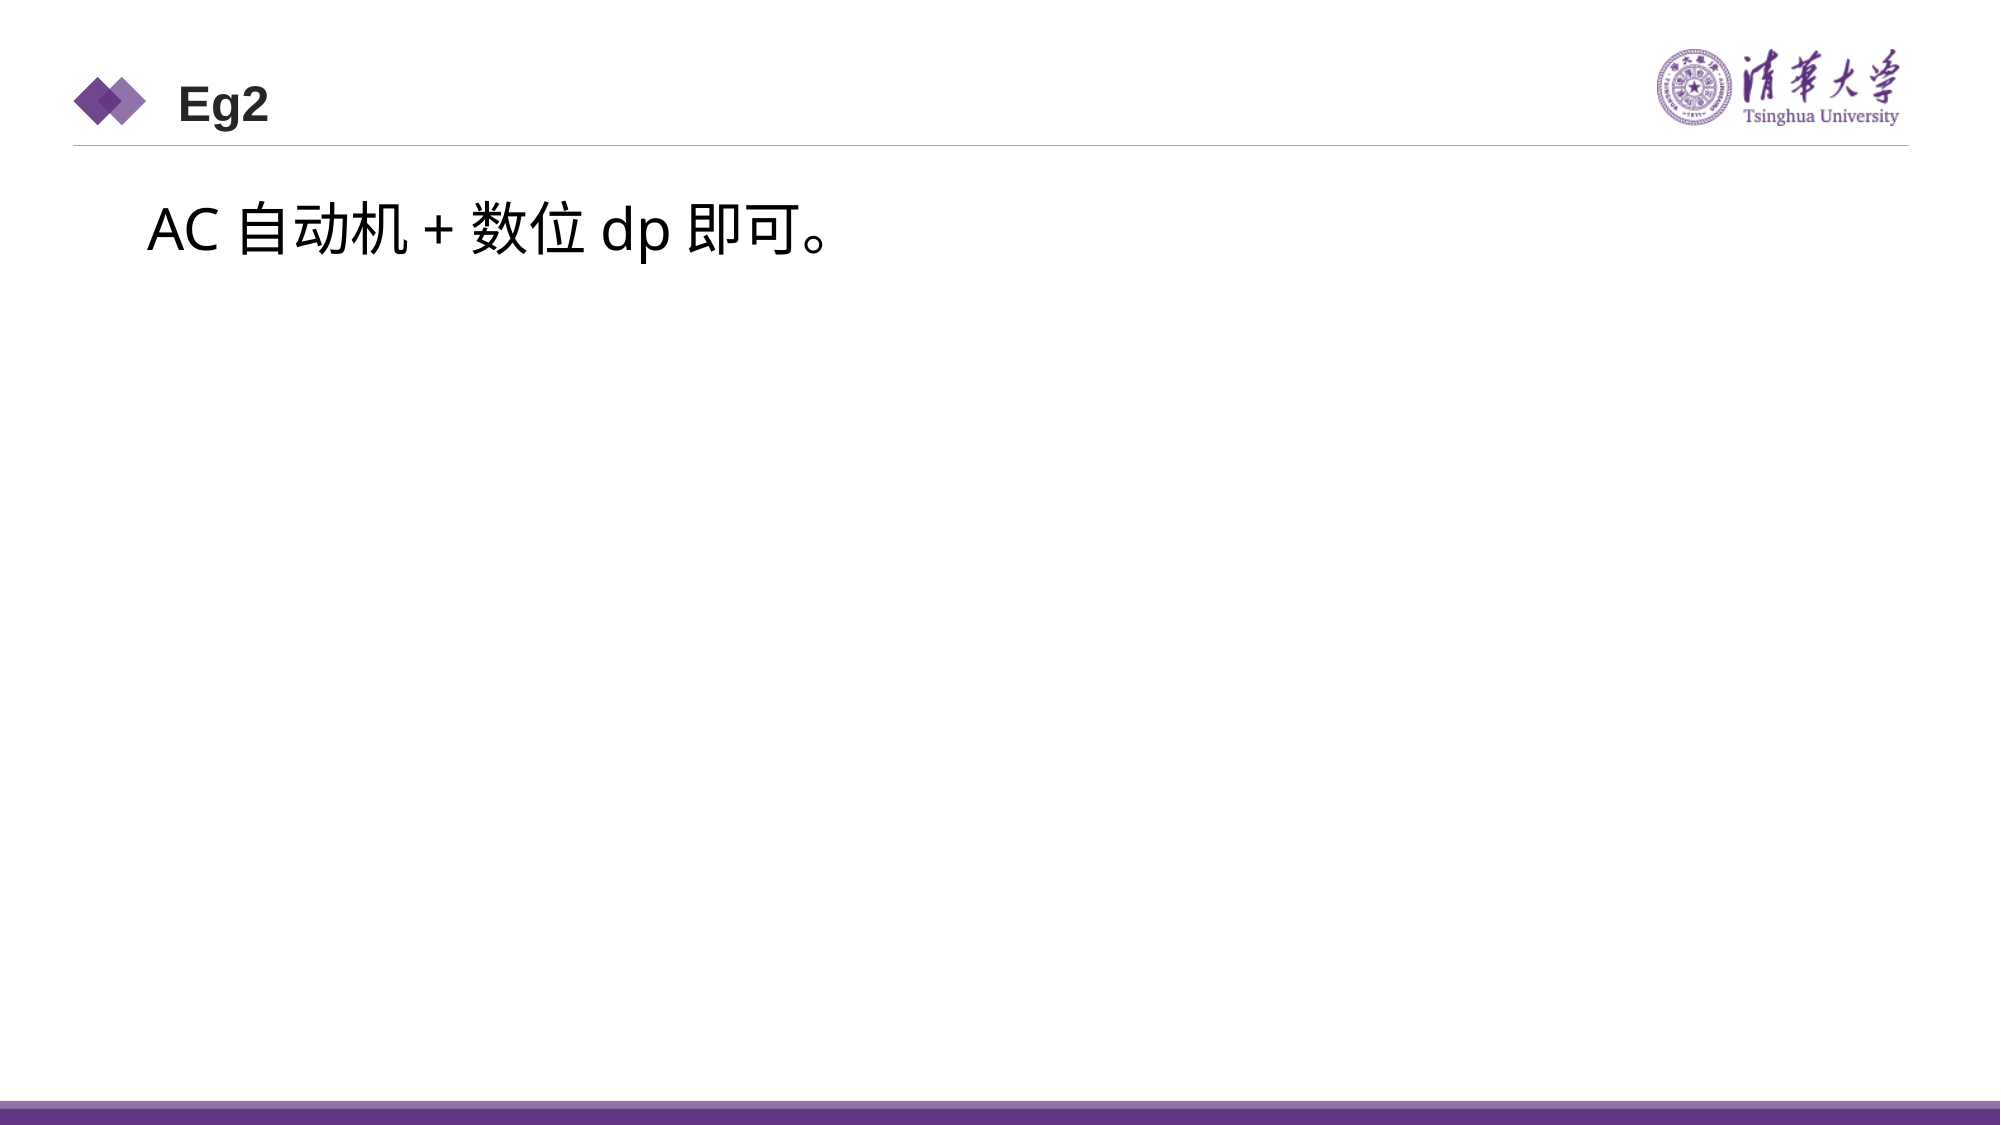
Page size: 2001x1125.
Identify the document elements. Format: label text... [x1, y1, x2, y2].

text_box AC自动机+数位dp即可。 [133, 164, 1897, 269]
picture [1657, 49, 1903, 126]
text_box Eg2 [163, 64, 285, 140]
